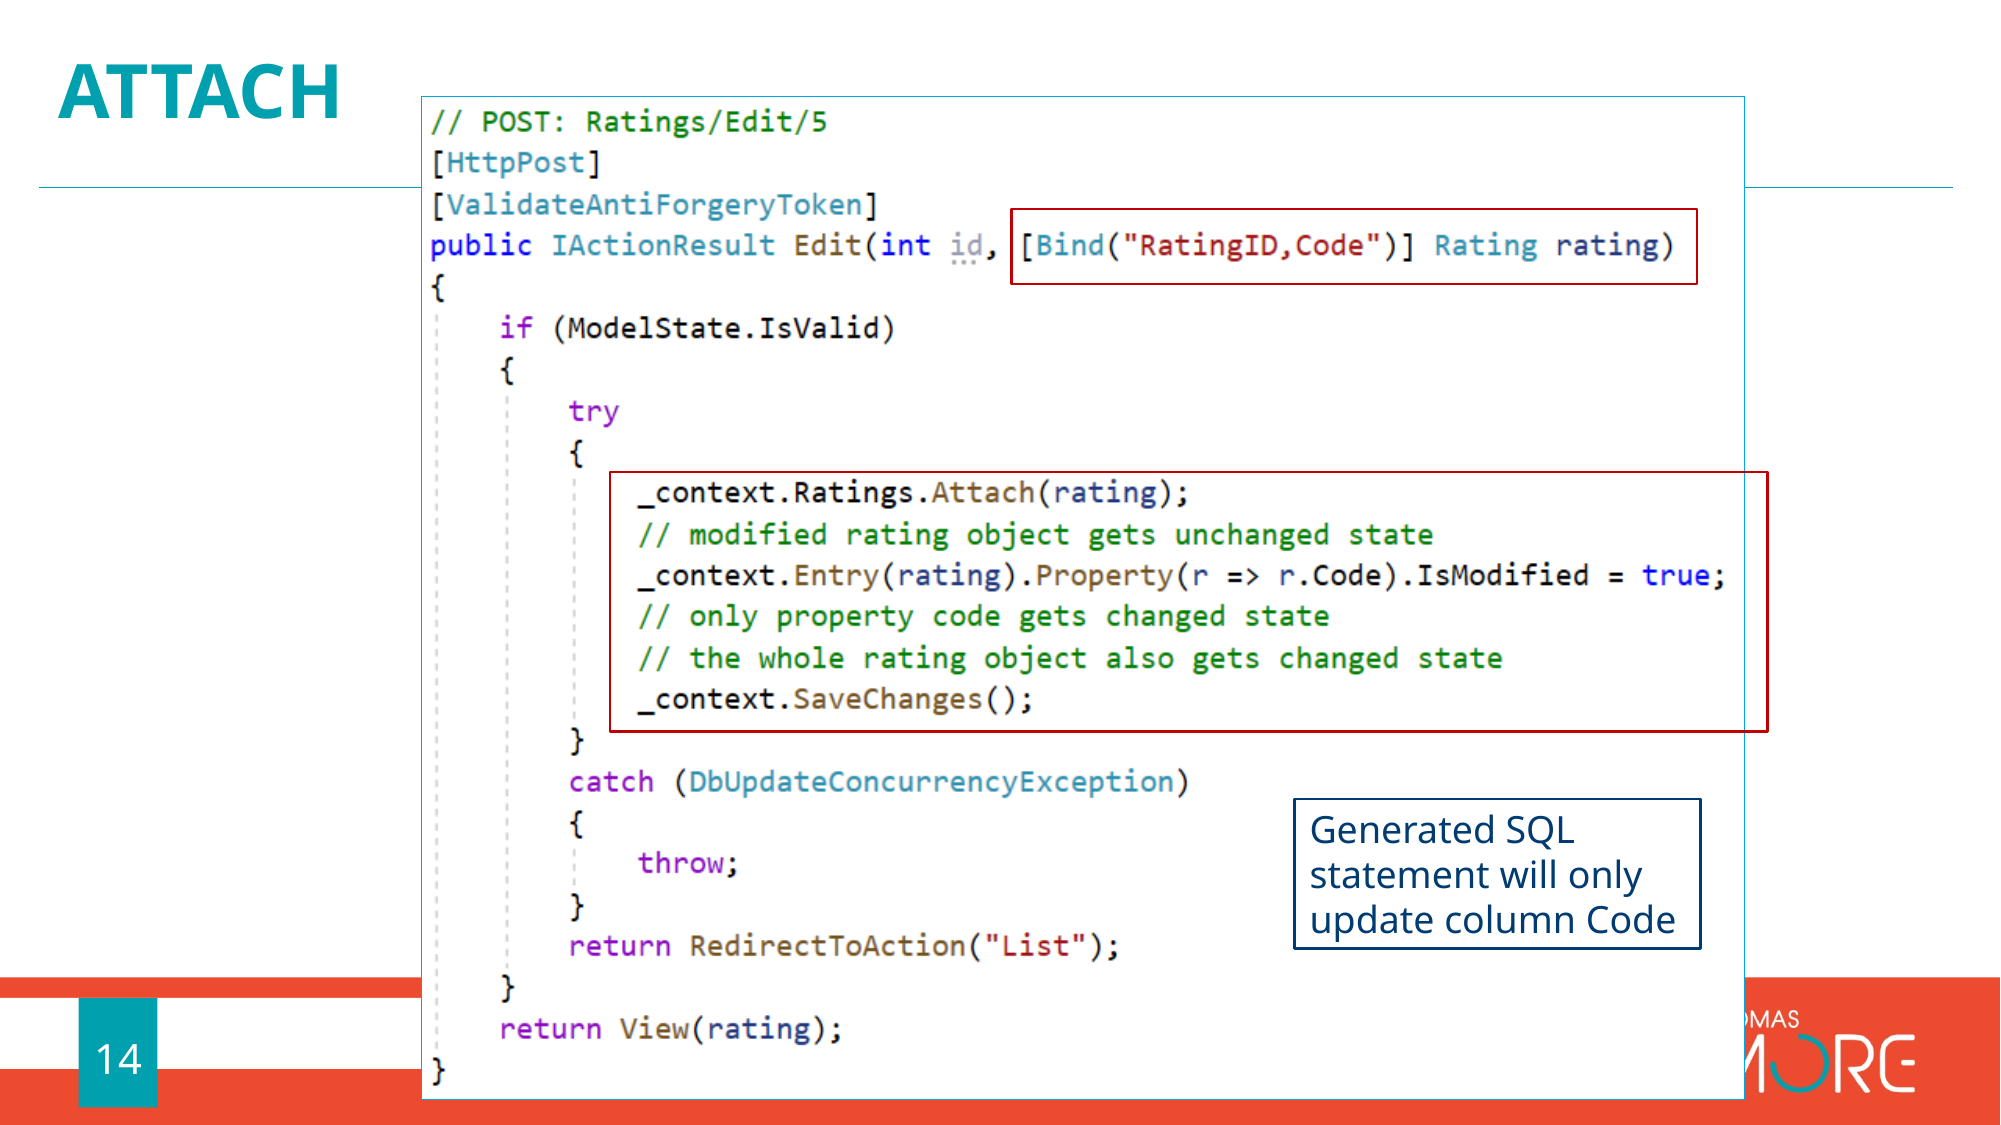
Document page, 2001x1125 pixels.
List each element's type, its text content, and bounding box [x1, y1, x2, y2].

picture [423, 98, 1745, 1098]
picture [1673, 980, 1944, 1122]
text_box [1749, 470, 1770, 734]
slide_number 14 [78, 998, 158, 1108]
title Attach [0, 0, 2000, 188]
